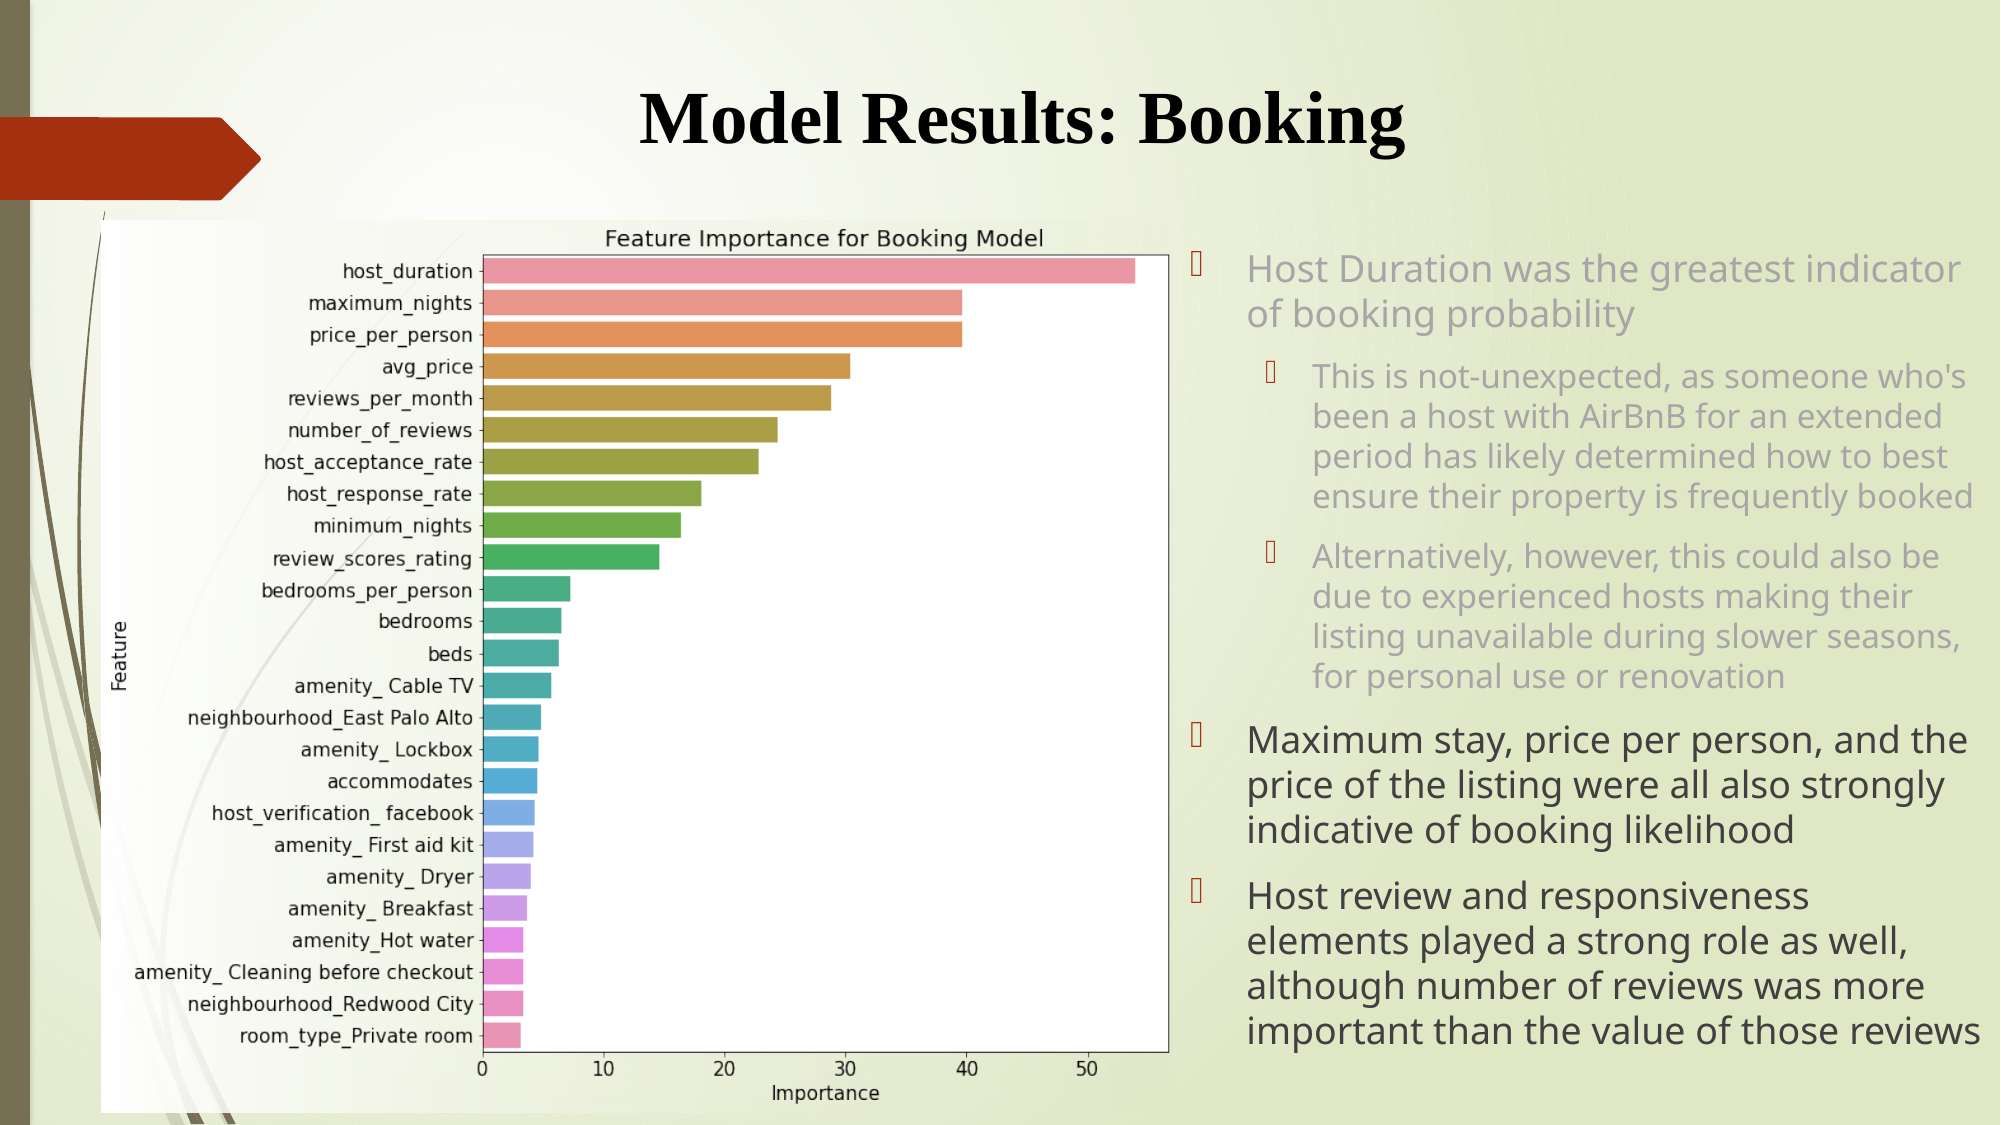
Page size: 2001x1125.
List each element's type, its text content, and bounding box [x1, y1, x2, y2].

title Model Results: Booking [624, 61, 1448, 237]
picture [101, 220, 1176, 1114]
list Host Duration was the greatest indicator of booking probability This is not-unexpected, as someone who's been a host with AirBnB for an extended period has likely determined how to best ensure their property is frequently booked Alternatively, however, this could also be due to experienced hosts making their listing unavailable during slower seasons, for personal use or renovation Maximum stay, price per person, and the price of the listing were all also strongly indicative of booking likelihood Host review and responsiveness elements played a strong role as well, although number of reviews was more important than the value of those reviews [1175, 237, 1998, 1125]
